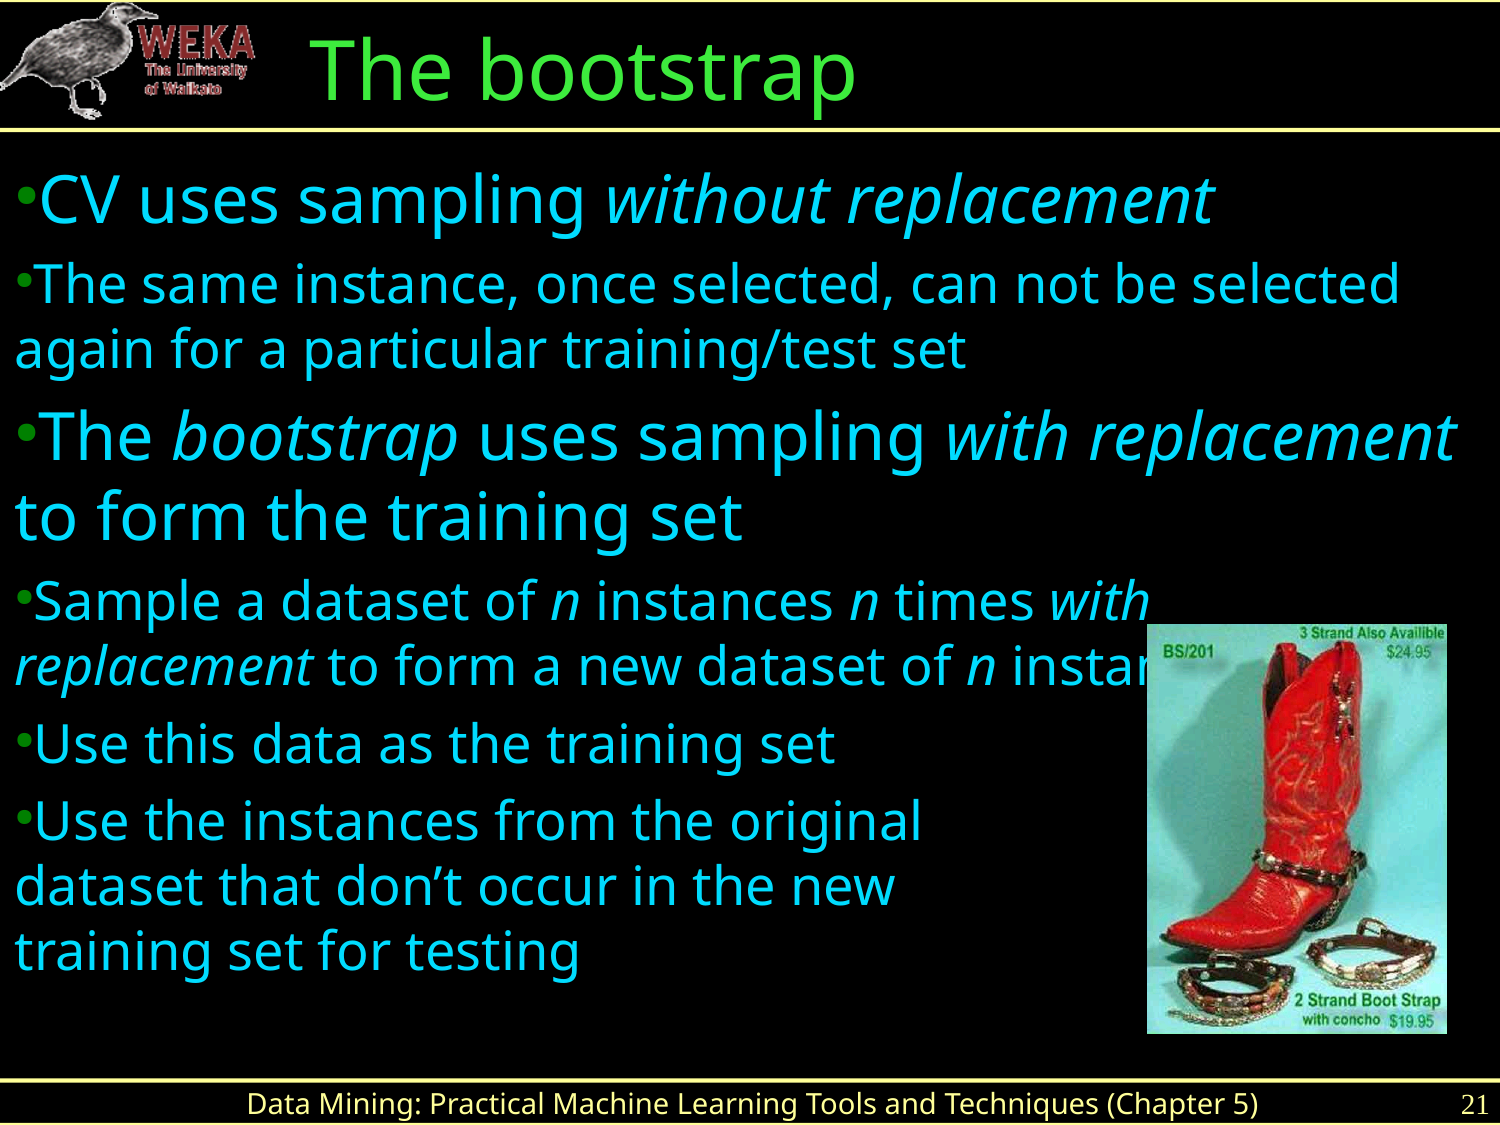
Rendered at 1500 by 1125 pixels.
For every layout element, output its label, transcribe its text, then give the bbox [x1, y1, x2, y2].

title The bootstrap [295, 0, 1500, 148]
footer Data Mining: Practical Machine Learning Tools and Techniques (Chapter 5) [236, 1085, 1270, 1125]
text_box CV uses sampling without replacement The same instance, once selected, can not be selected again for a particular training/test set The bootstrap uses sampling with replacement to form the training set Sample a dataset of n instances n times with replacement to form a new dataset of n instances Use this data as the training set Use the instances from the original dataset that don’t occur in the new training set for testing [0, 150, 1477, 989]
picture [0, 3, 266, 127]
picture [1147, 624, 1448, 1034]
slide_number 21 [1305, 1085, 1491, 1125]
